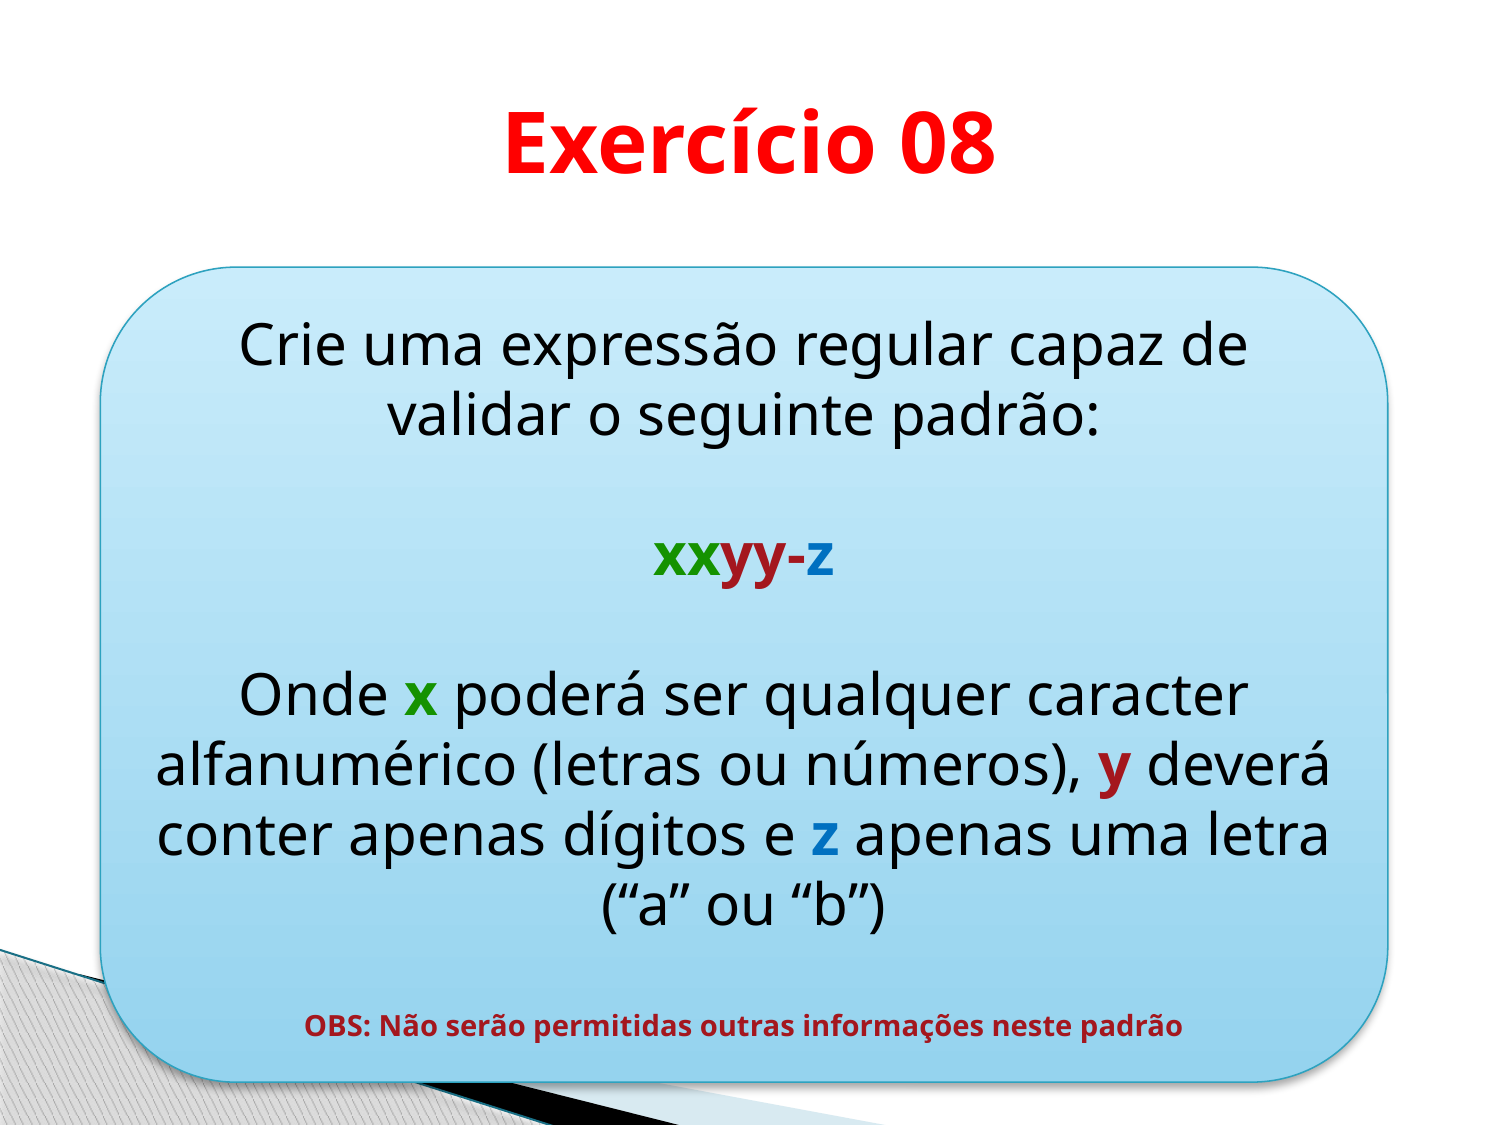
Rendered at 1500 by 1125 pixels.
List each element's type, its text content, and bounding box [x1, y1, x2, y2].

text_box Crie uma expressão regular capaz de validar o seguinte padrão: xxyy-z Onde x poderá ser qualquer caracter alfanumérico (letras ou números), y deverá conter apenas dígitos e z apenas uma letra (“a” ou “b”) OBS: Não serão permitidas outras informações neste padrão [99, 266, 1389, 1083]
title Exercício 08 [75, 45, 1425, 233]
